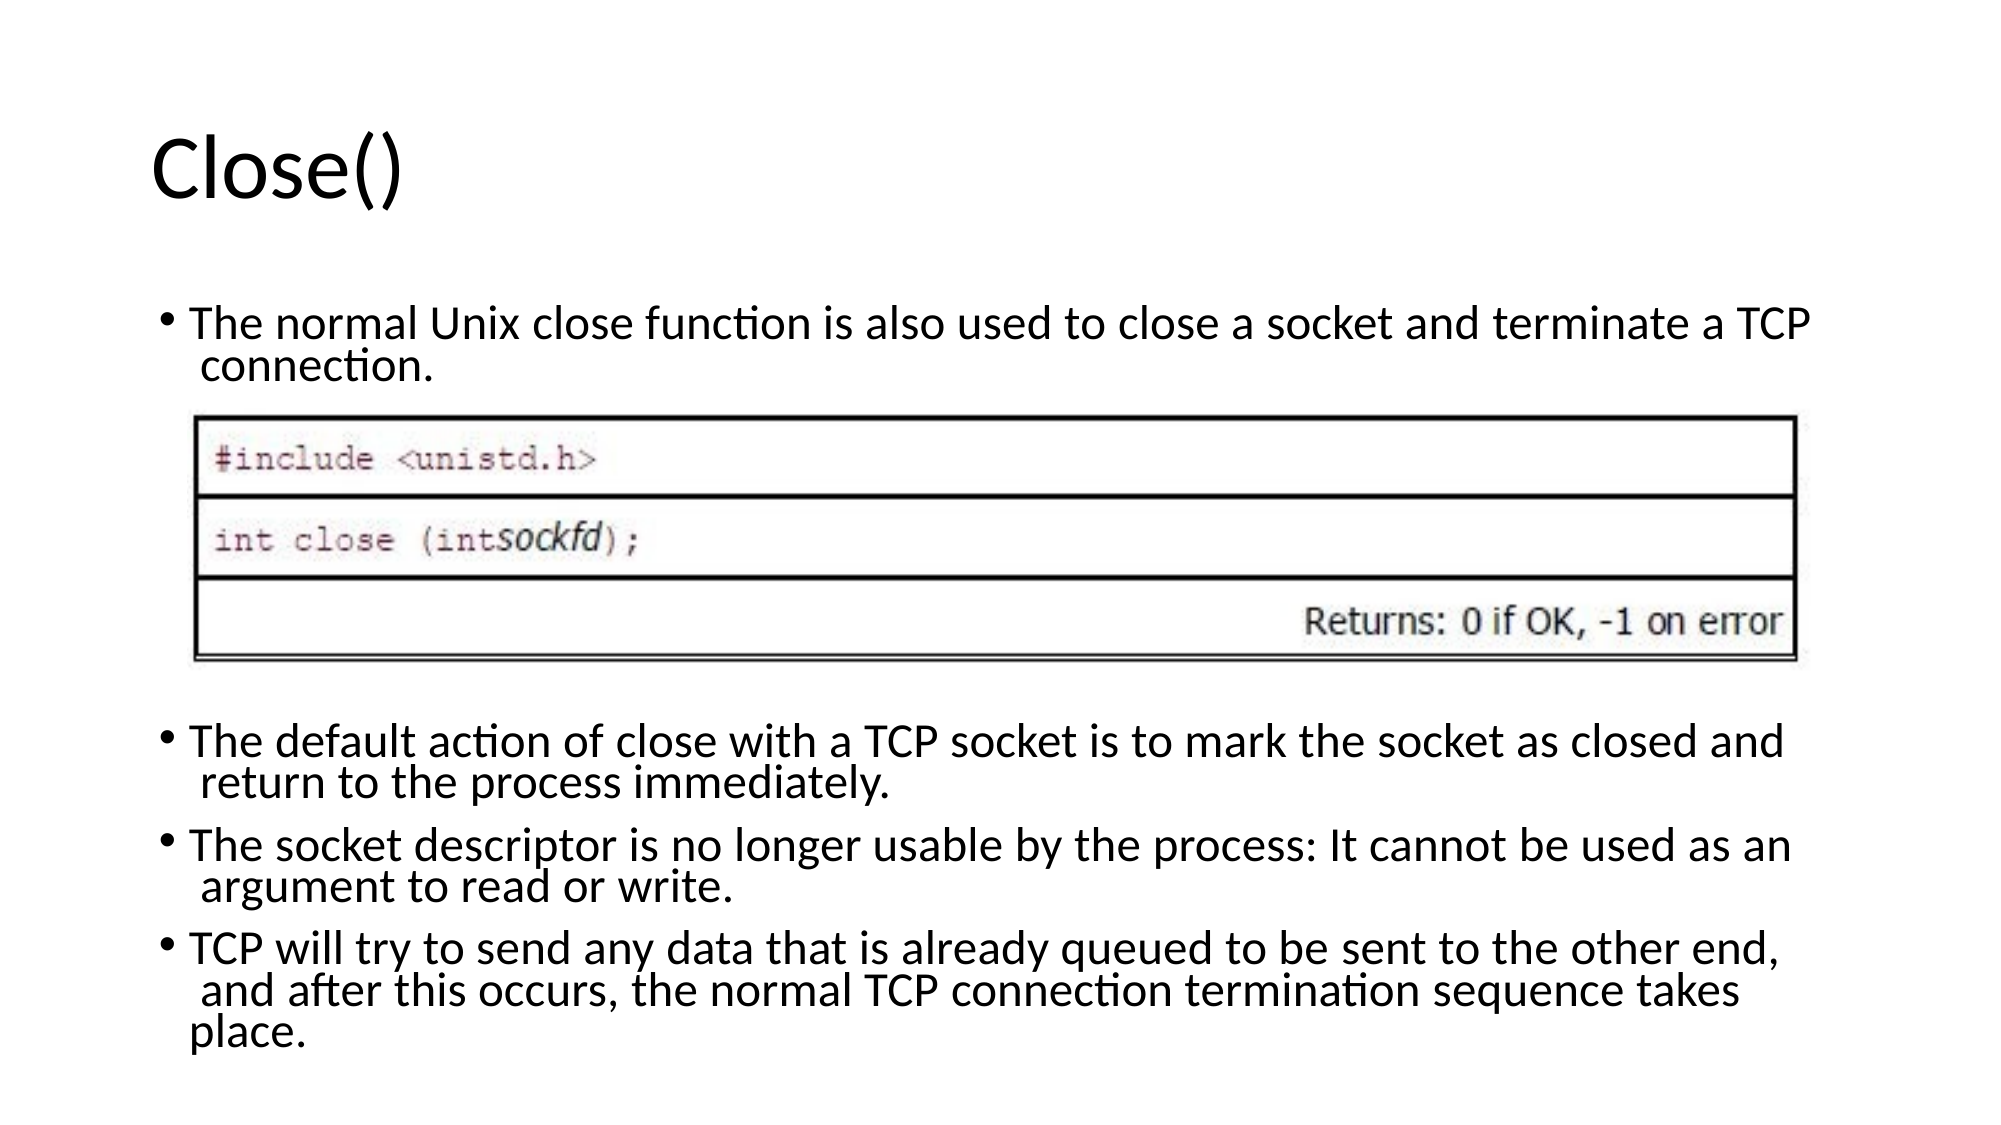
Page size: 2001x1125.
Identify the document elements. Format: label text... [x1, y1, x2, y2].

text_box The default action of close with a TCP socket is to mark the socket as closed and return to the process immediately. The socket descriptor is no longer usable by the process: It cannot be used as an argument to read or write. TCP will try to send any data that is already queued to be sent to the other end, and after this occurs, the normal TCP connection termination sequence takes place. [156, 705, 1803, 1057]
text_box [187, 389, 1813, 676]
text_box The normal Unix close function is also used to close a socket and terminate a TCP connection. [156, 287, 1821, 390]
title Close() [149, 104, 513, 295]
